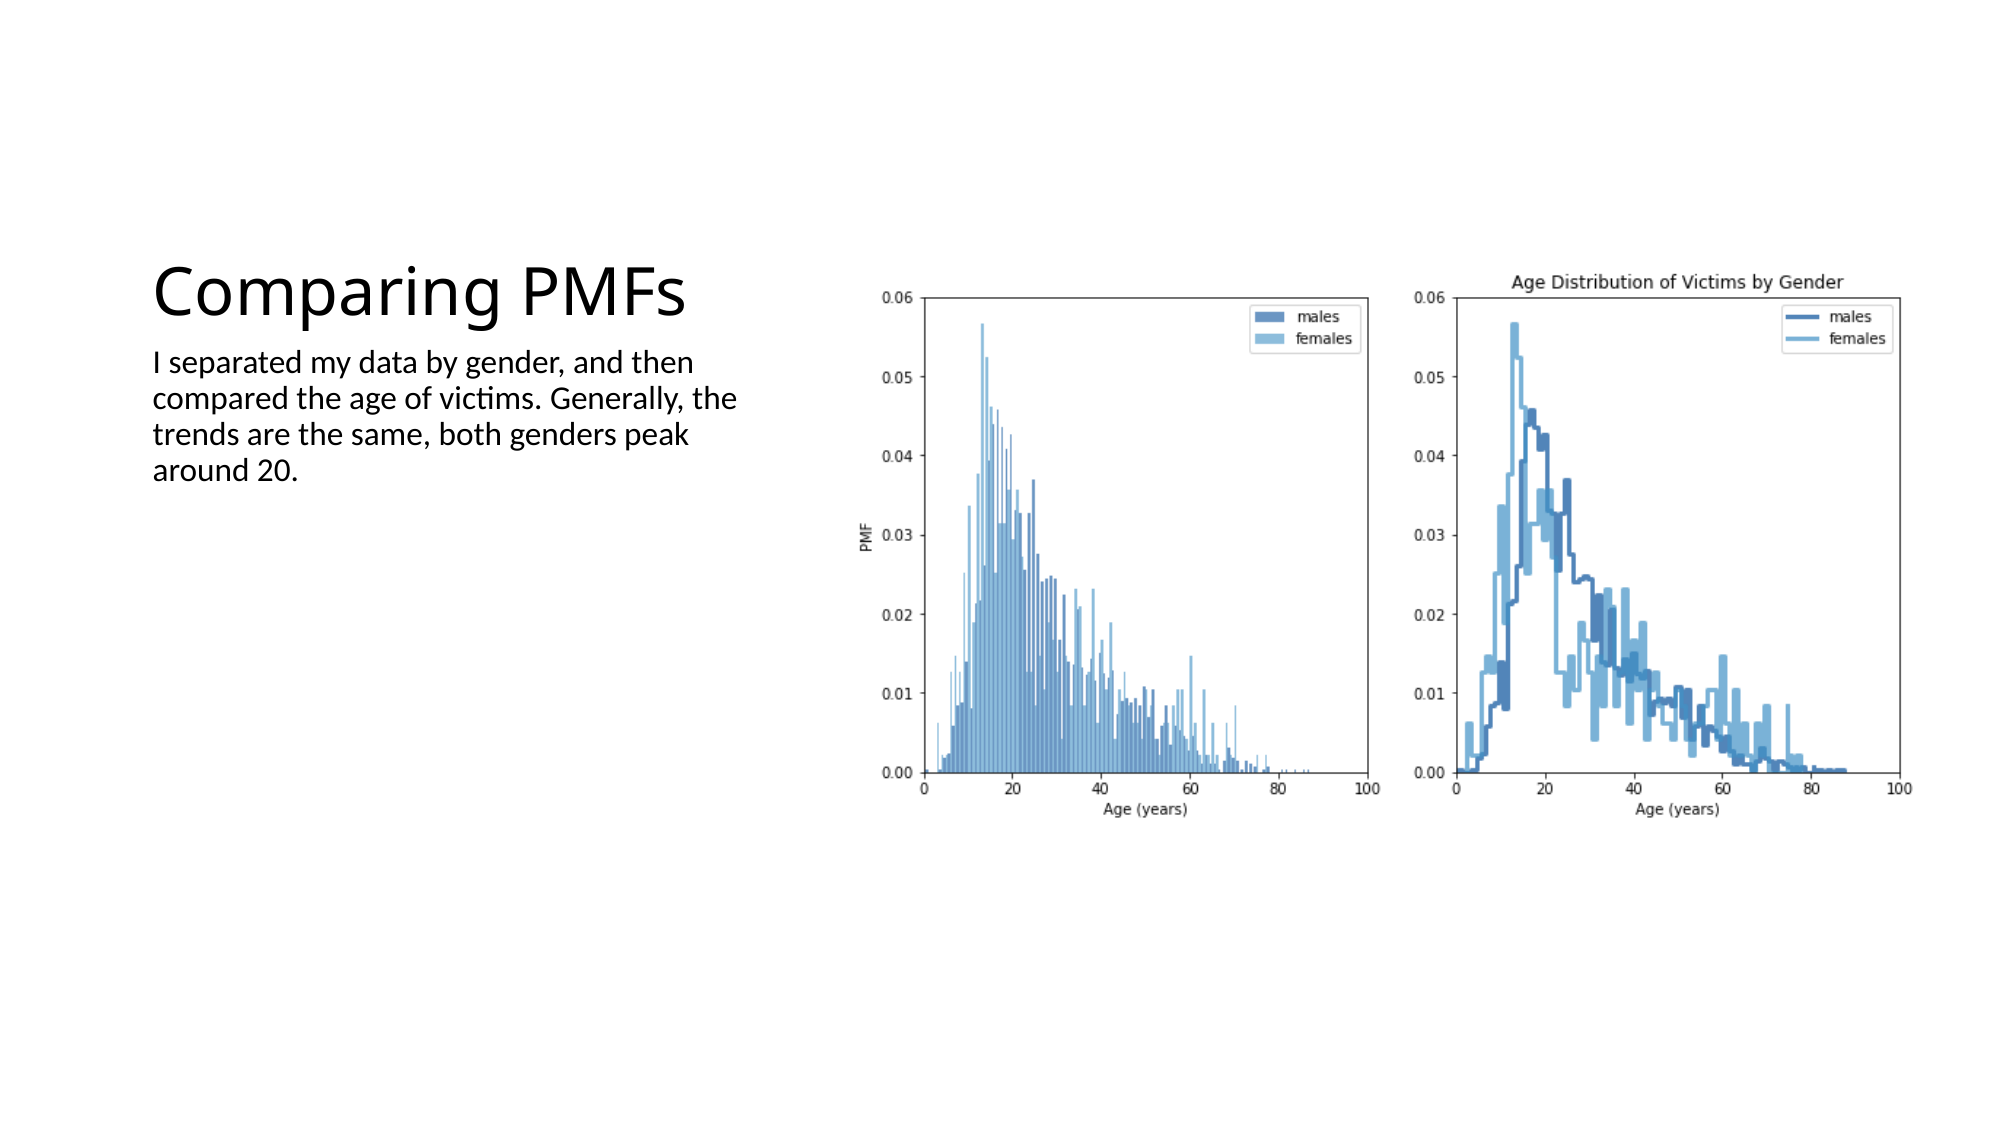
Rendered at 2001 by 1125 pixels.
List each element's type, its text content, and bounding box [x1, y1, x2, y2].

list I separated my data by gender, and then compared the age of victims. Generally, the trends are the same, both genders peak around 20. [137, 337, 783, 963]
title Comparing PMFs [137, 75, 783, 337]
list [850, 264, 1923, 828]
